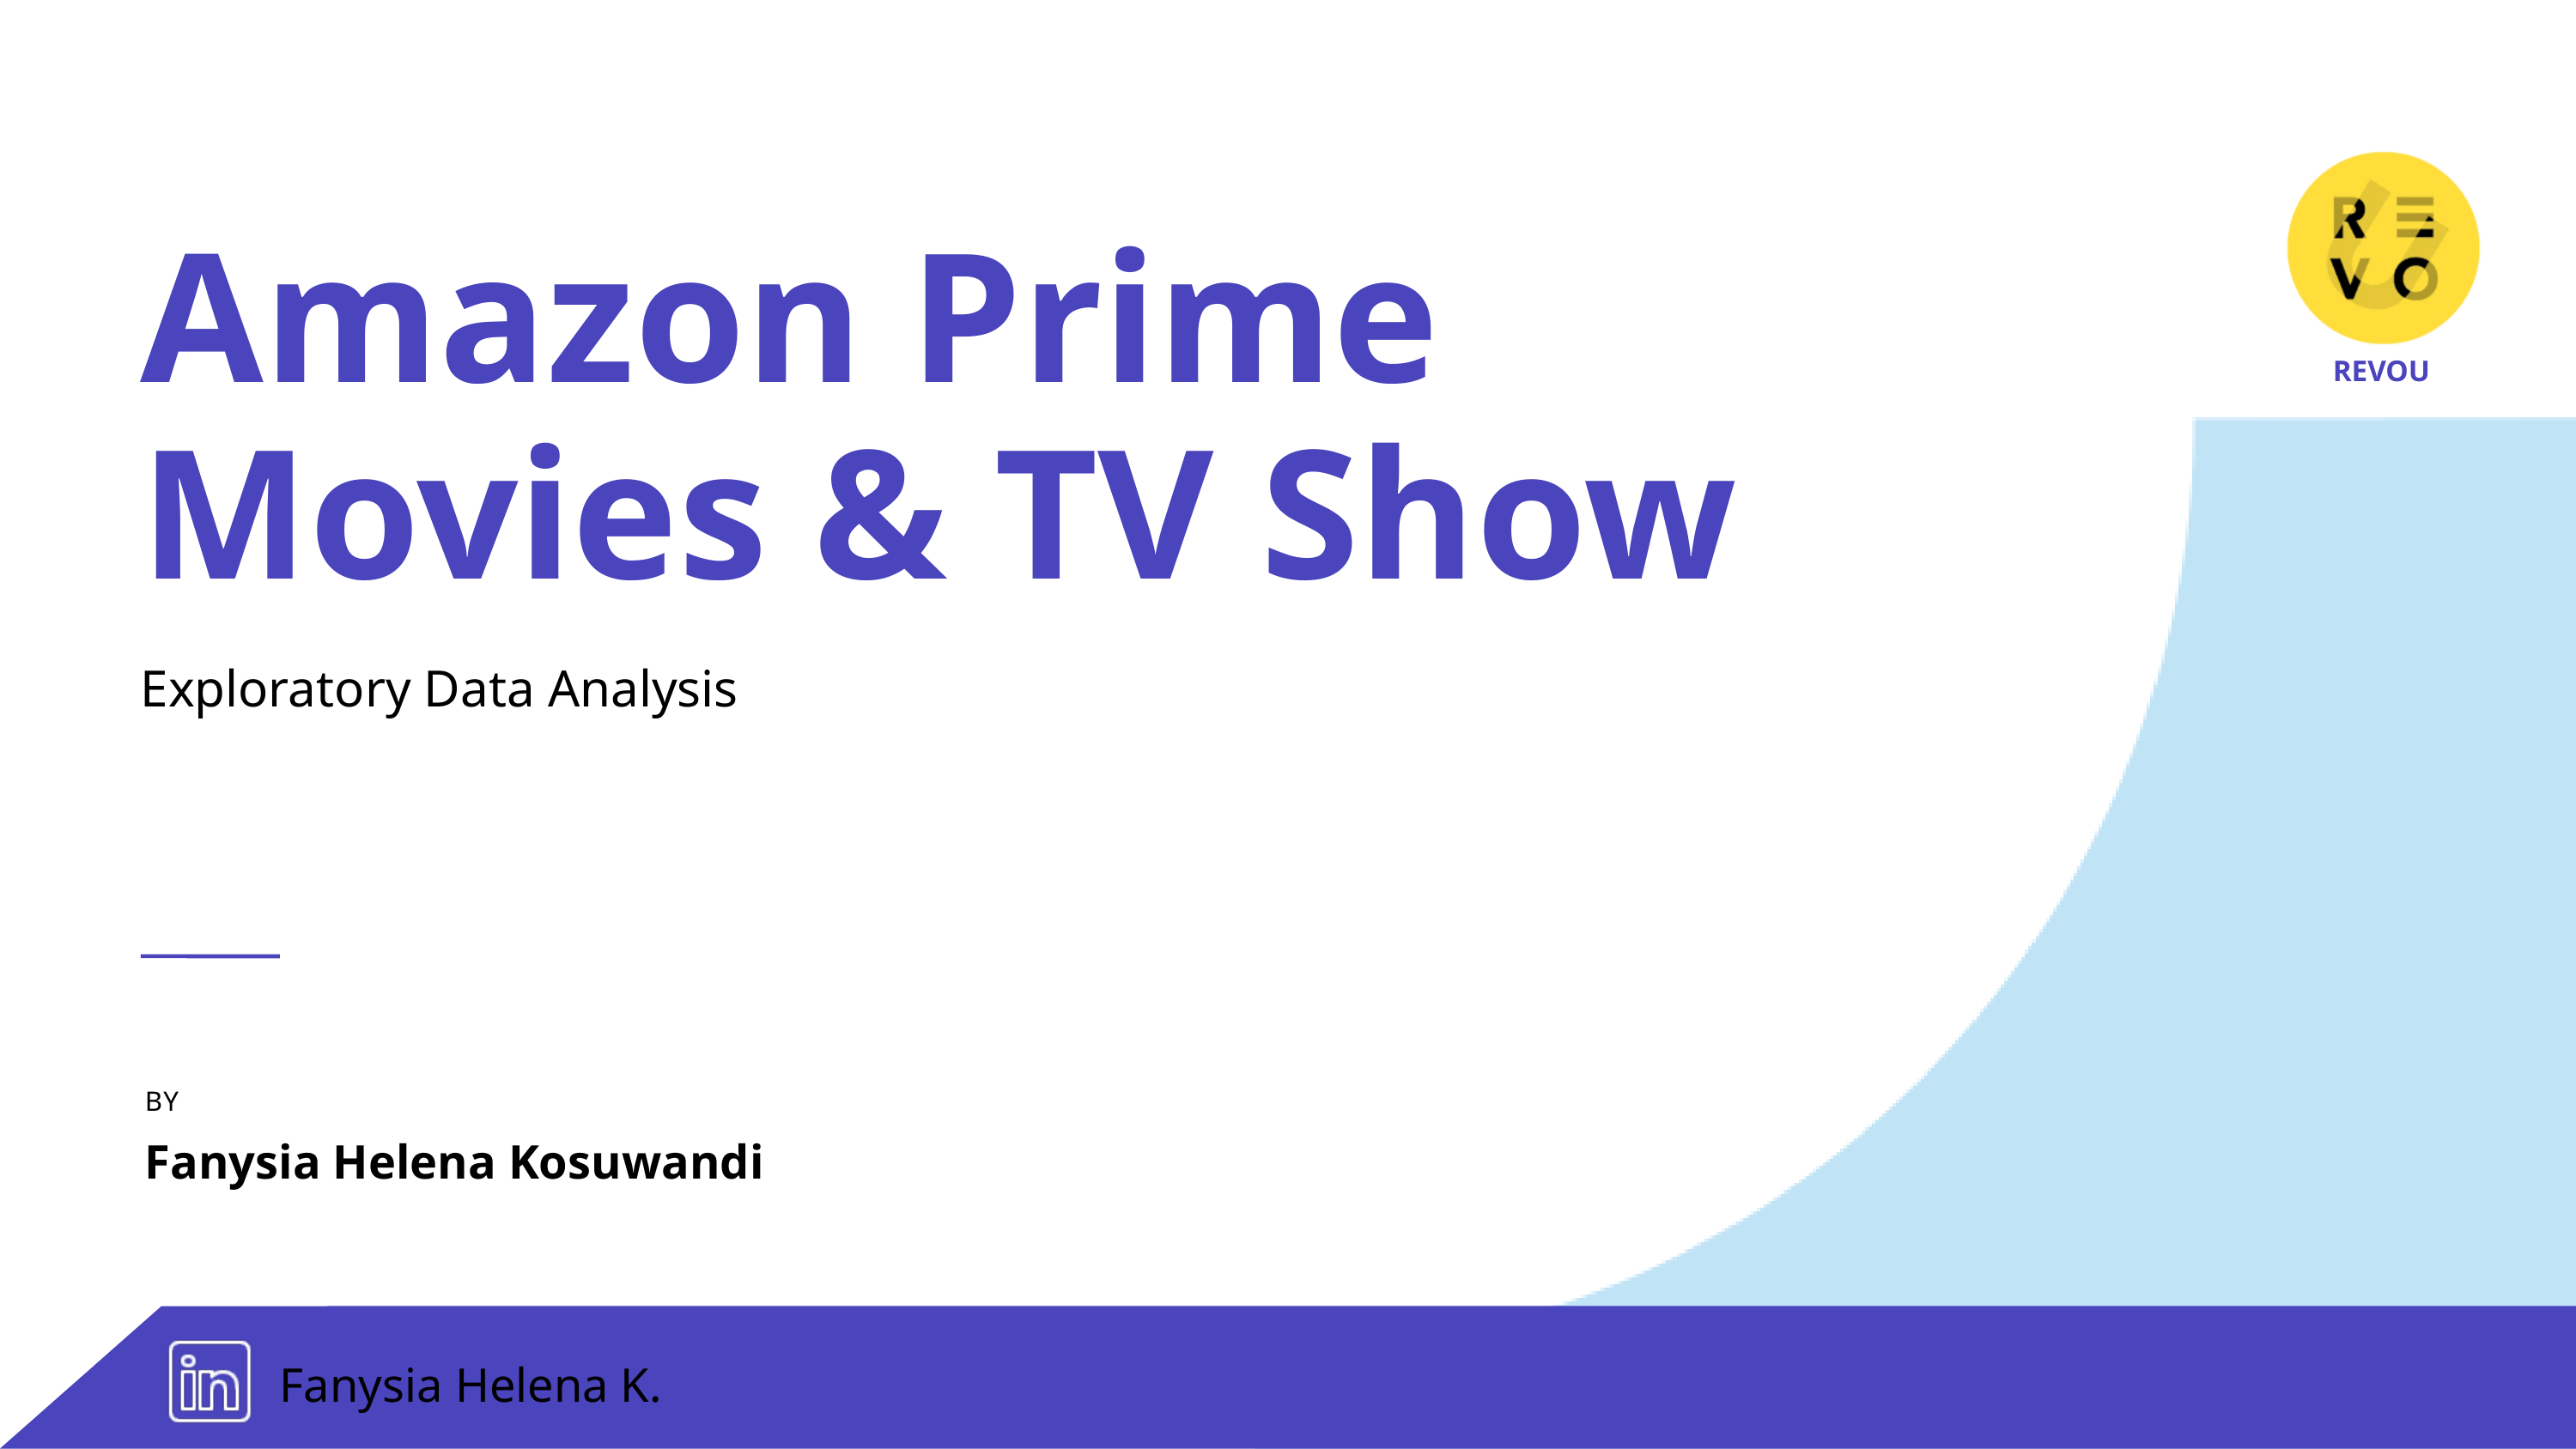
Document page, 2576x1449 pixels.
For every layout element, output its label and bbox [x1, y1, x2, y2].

text_box [1255, 417, 2576, 1302]
text_box [2243, 109, 2520, 387]
text_box [144, 1081, 817, 1184]
text_box [0, 1306, 2576, 1449]
text_box [140, 144, 1906, 713]
